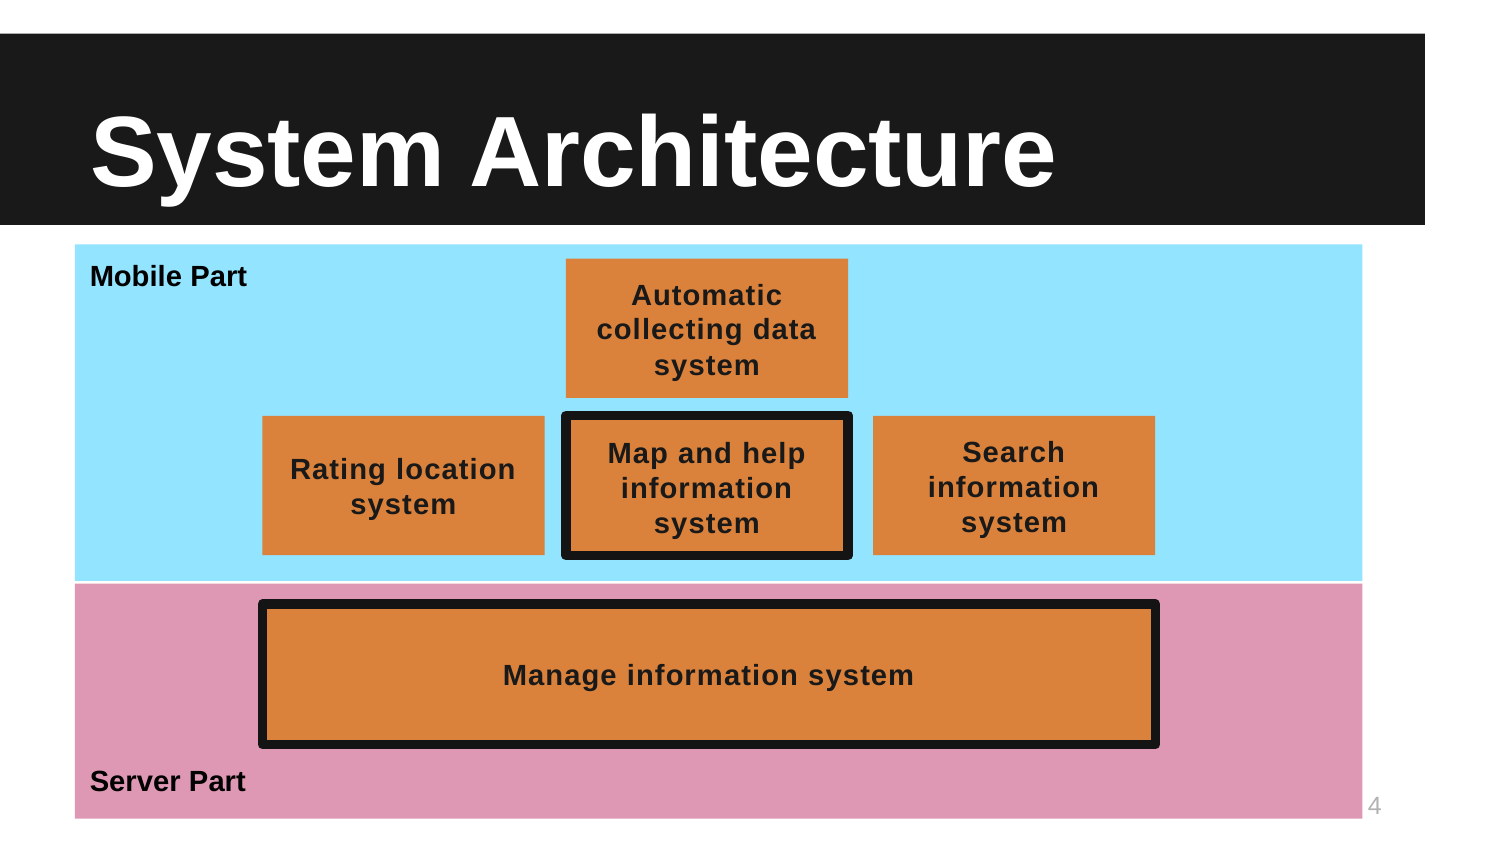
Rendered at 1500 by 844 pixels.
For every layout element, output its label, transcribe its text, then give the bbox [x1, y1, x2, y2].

text_box [260, 602, 1157, 747]
text_box Search information system [871, 414, 1157, 557]
text_box Rating location system [260, 414, 547, 557]
title System Architecture [75, 33, 1425, 221]
text_box [564, 413, 850, 558]
text_box Server Part [74, 754, 434, 805]
text_box Automatic collecting data system [564, 257, 850, 400]
text_box [73, 581, 1364, 821]
slide_number 3 [1059, 782, 1397, 828]
text_box [73, 242, 1364, 581]
text_box Mobile Part [74, 249, 434, 300]
